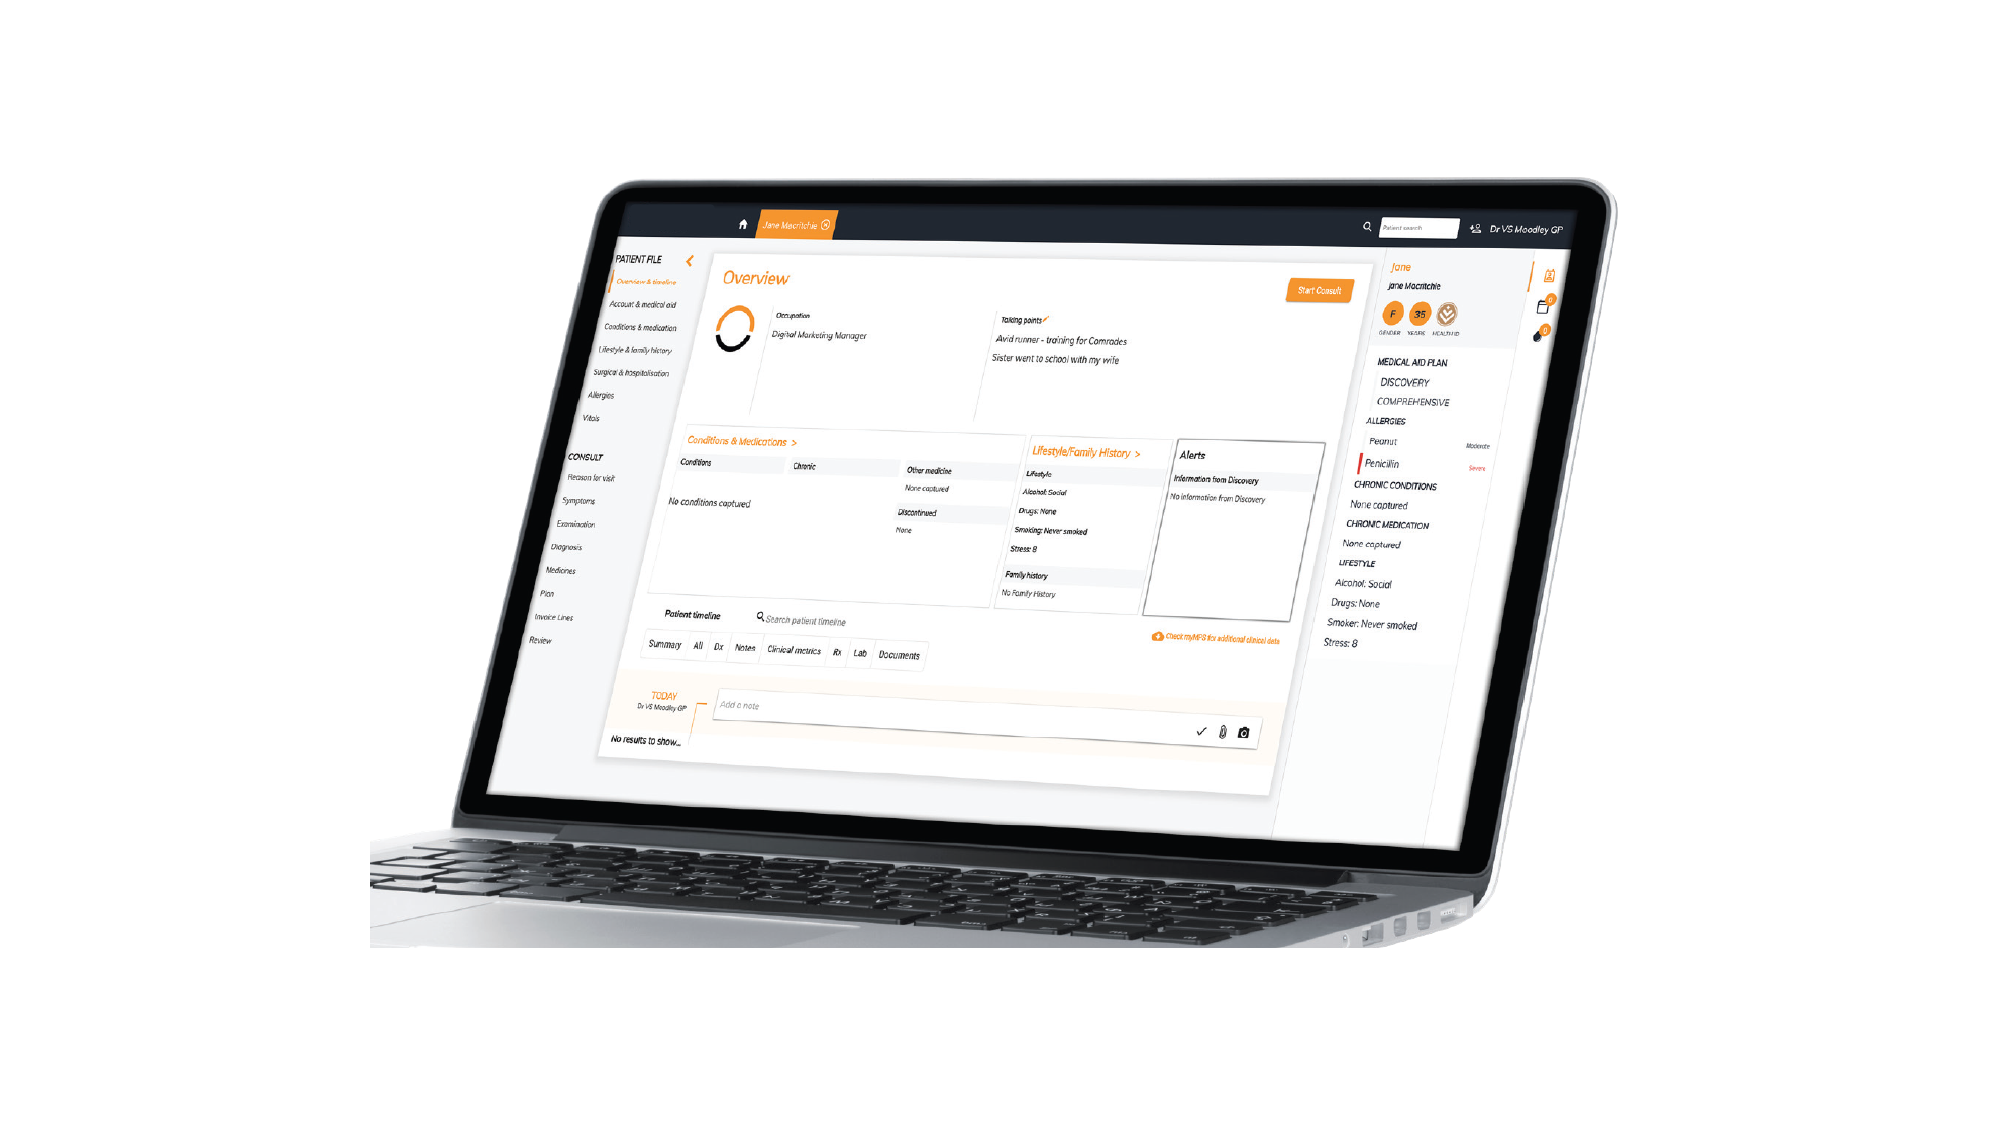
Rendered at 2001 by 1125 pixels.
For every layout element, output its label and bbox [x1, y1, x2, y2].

text_box [370, 176, 1630, 949]
